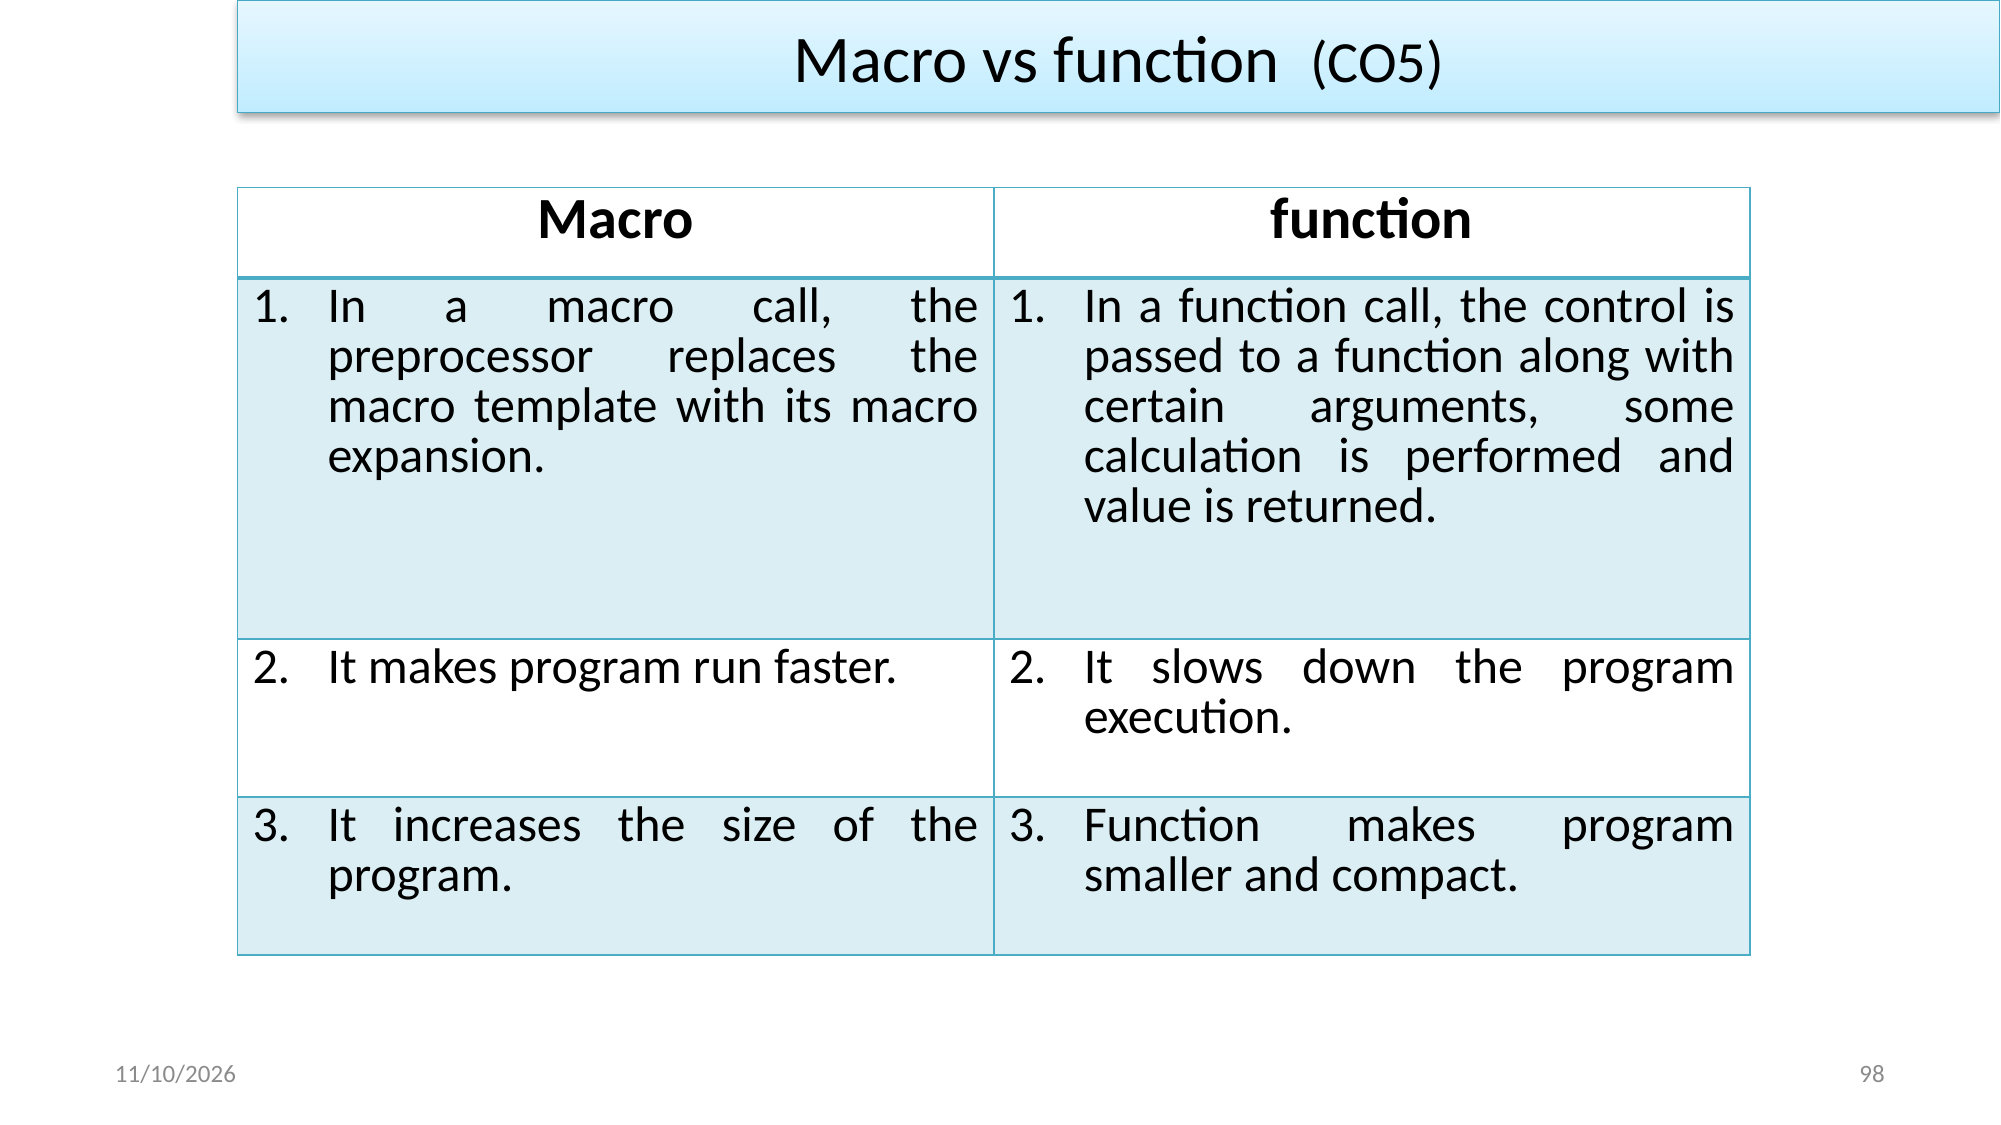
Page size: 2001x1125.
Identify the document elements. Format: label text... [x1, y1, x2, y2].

table_cell In a function call, the control is passed to a function along with certain arguments, some calculation is performed and value is returned. [995, 280, 1749, 638]
table_header function [995, 188, 1749, 276]
table_cell It increases the size of the program. [238, 798, 993, 954]
table_cell In a macro call, the preprocessor replaces the macro template with its macro expansion. [238, 280, 993, 638]
text_box Macro vs function (CO5) [237, 0, 2000, 113]
table_cell It makes program run faster. [238, 640, 993, 796]
table_cell It slows down the program execution. [995, 640, 1749, 796]
table_cell Function makes program smaller and compact. [995, 798, 1749, 954]
table_header Macro [238, 188, 993, 276]
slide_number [99, 1042, 567, 1103]
slide_number 98 [1433, 1042, 1900, 1103]
